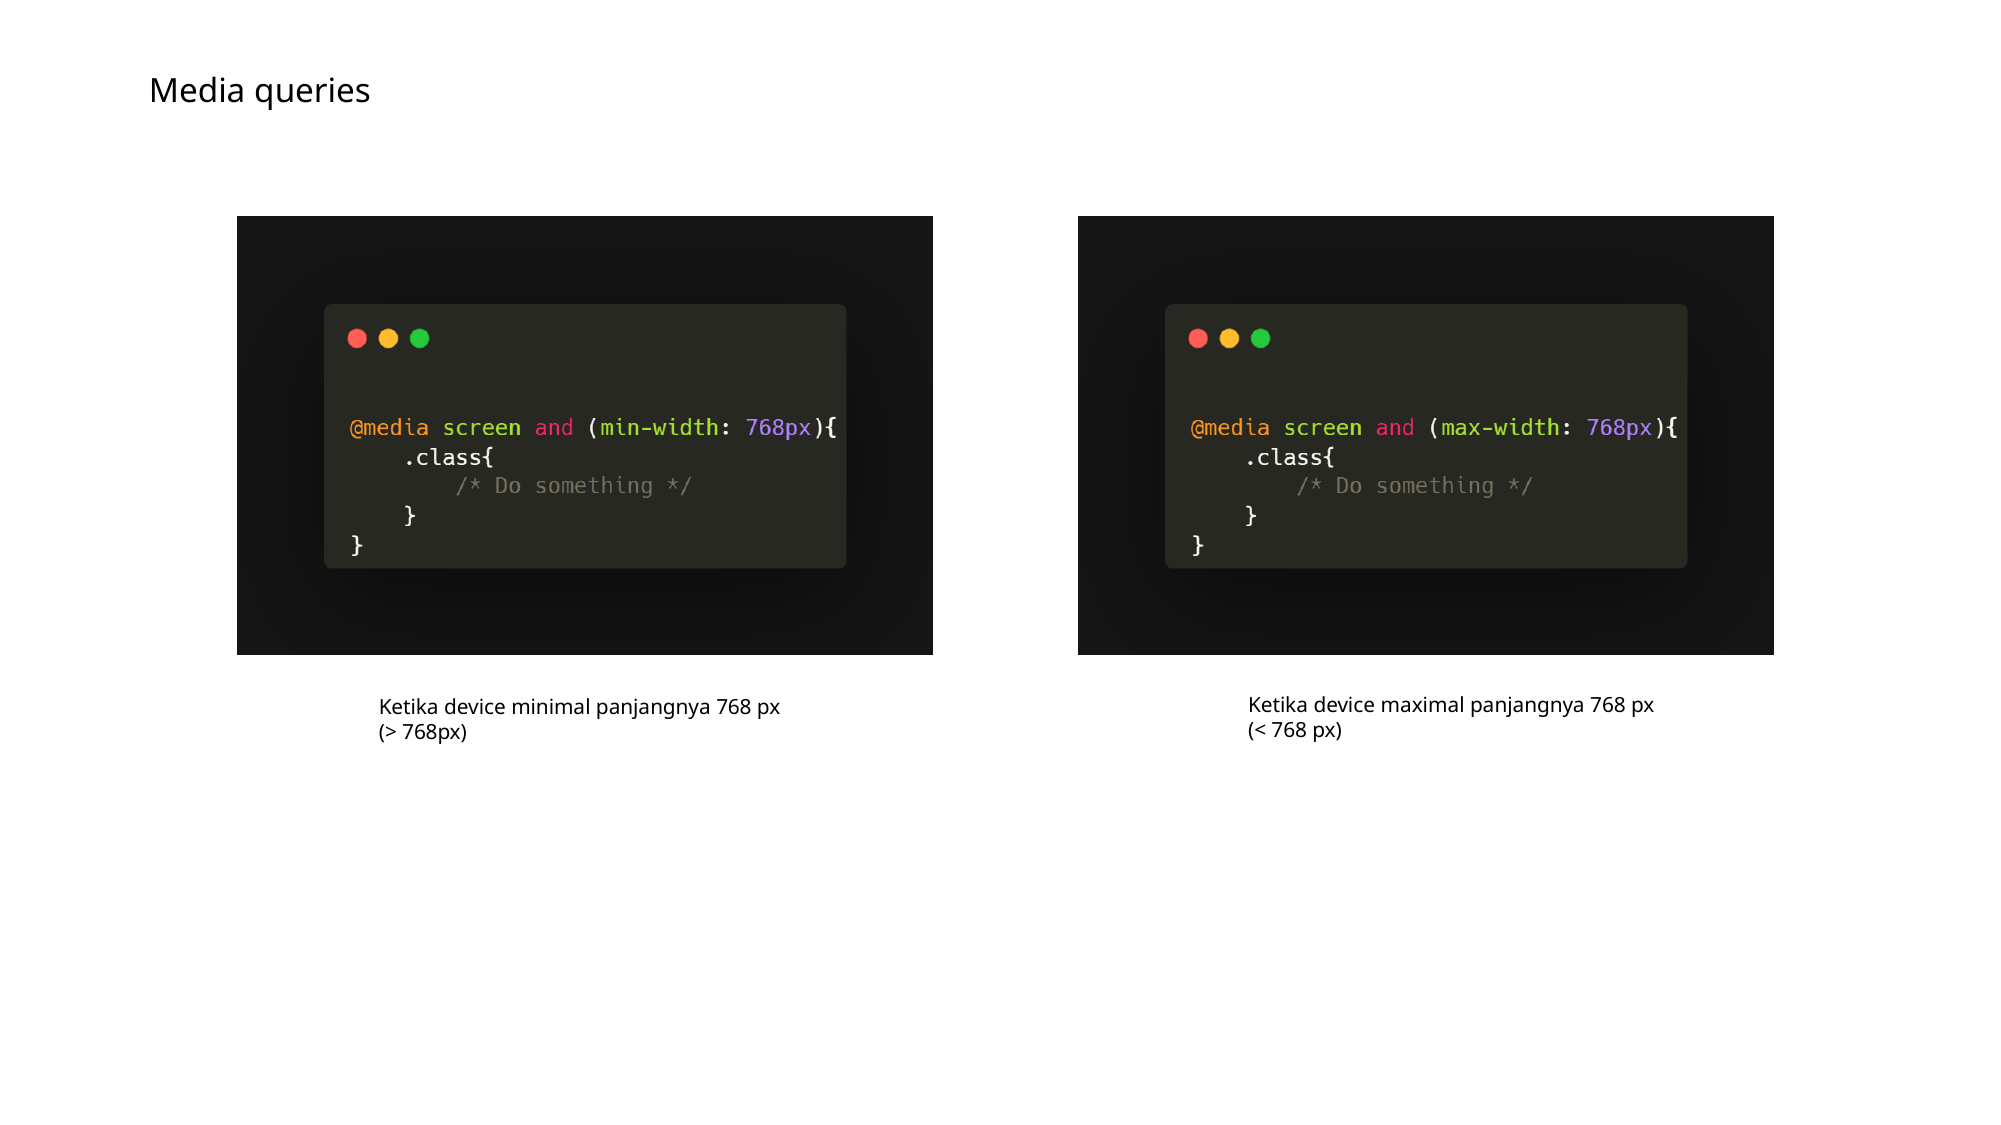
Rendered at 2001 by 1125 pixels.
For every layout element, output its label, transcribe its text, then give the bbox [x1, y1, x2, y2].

picture [1078, 215, 1774, 655]
text_box Ketika device maximal panjangnya 768 px (< 768 px) [1233, 683, 1676, 749]
text_box Ketika device minimal panjangnya 768 px (> 768px) [363, 686, 807, 751]
picture [237, 215, 933, 655]
text_box Media queries [134, 61, 387, 117]
